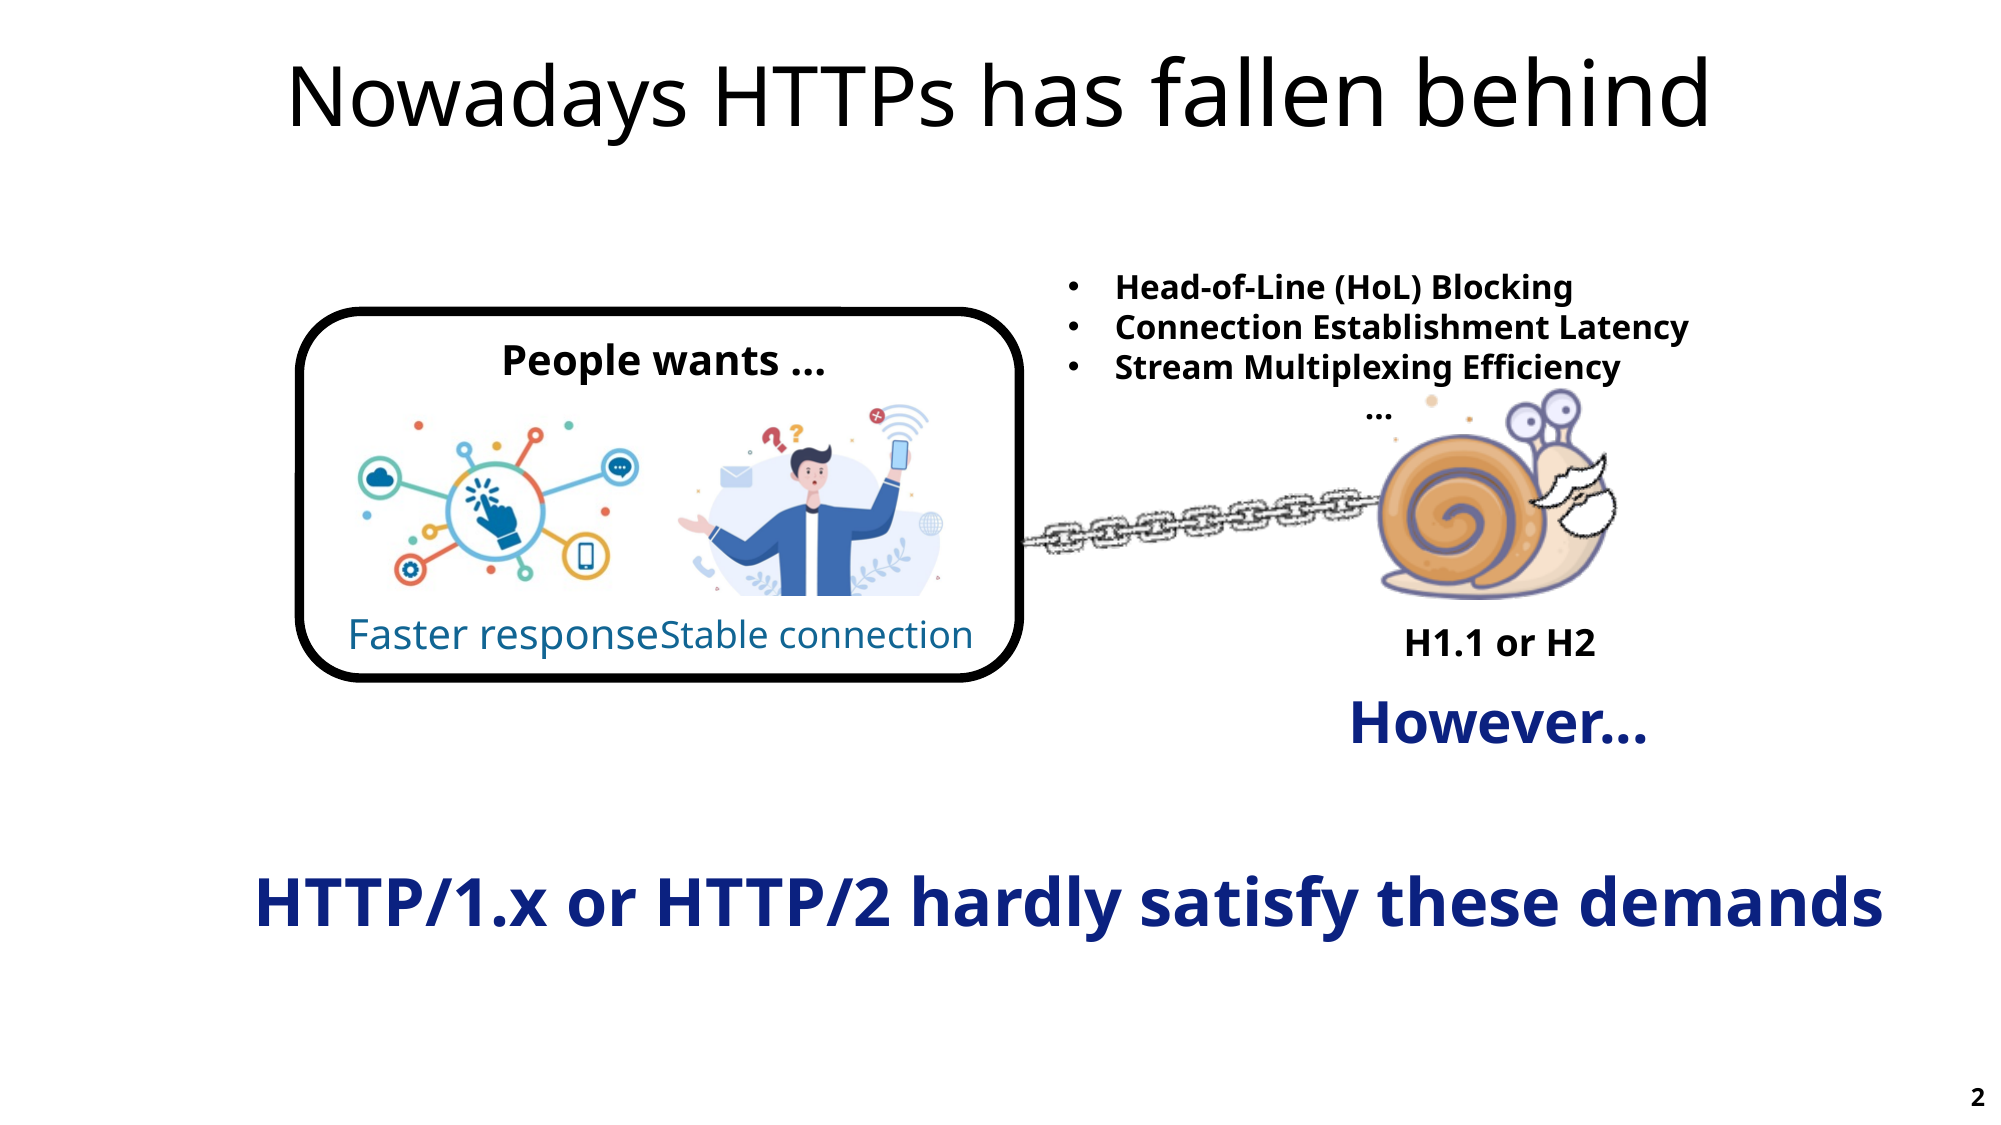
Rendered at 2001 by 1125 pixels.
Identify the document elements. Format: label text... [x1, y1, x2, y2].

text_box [1375, 381, 1628, 673]
slide_number 2 [1550, 1068, 2000, 1125]
title Nowadays HTTPs has fallen behind [137, 19, 1863, 174]
text_box Head-of-Line (HoL) Blocking Connection Establishment Latency Stream Multiplexing Efficiency … [1053, 259, 1705, 311]
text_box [247, 311, 1893, 949]
